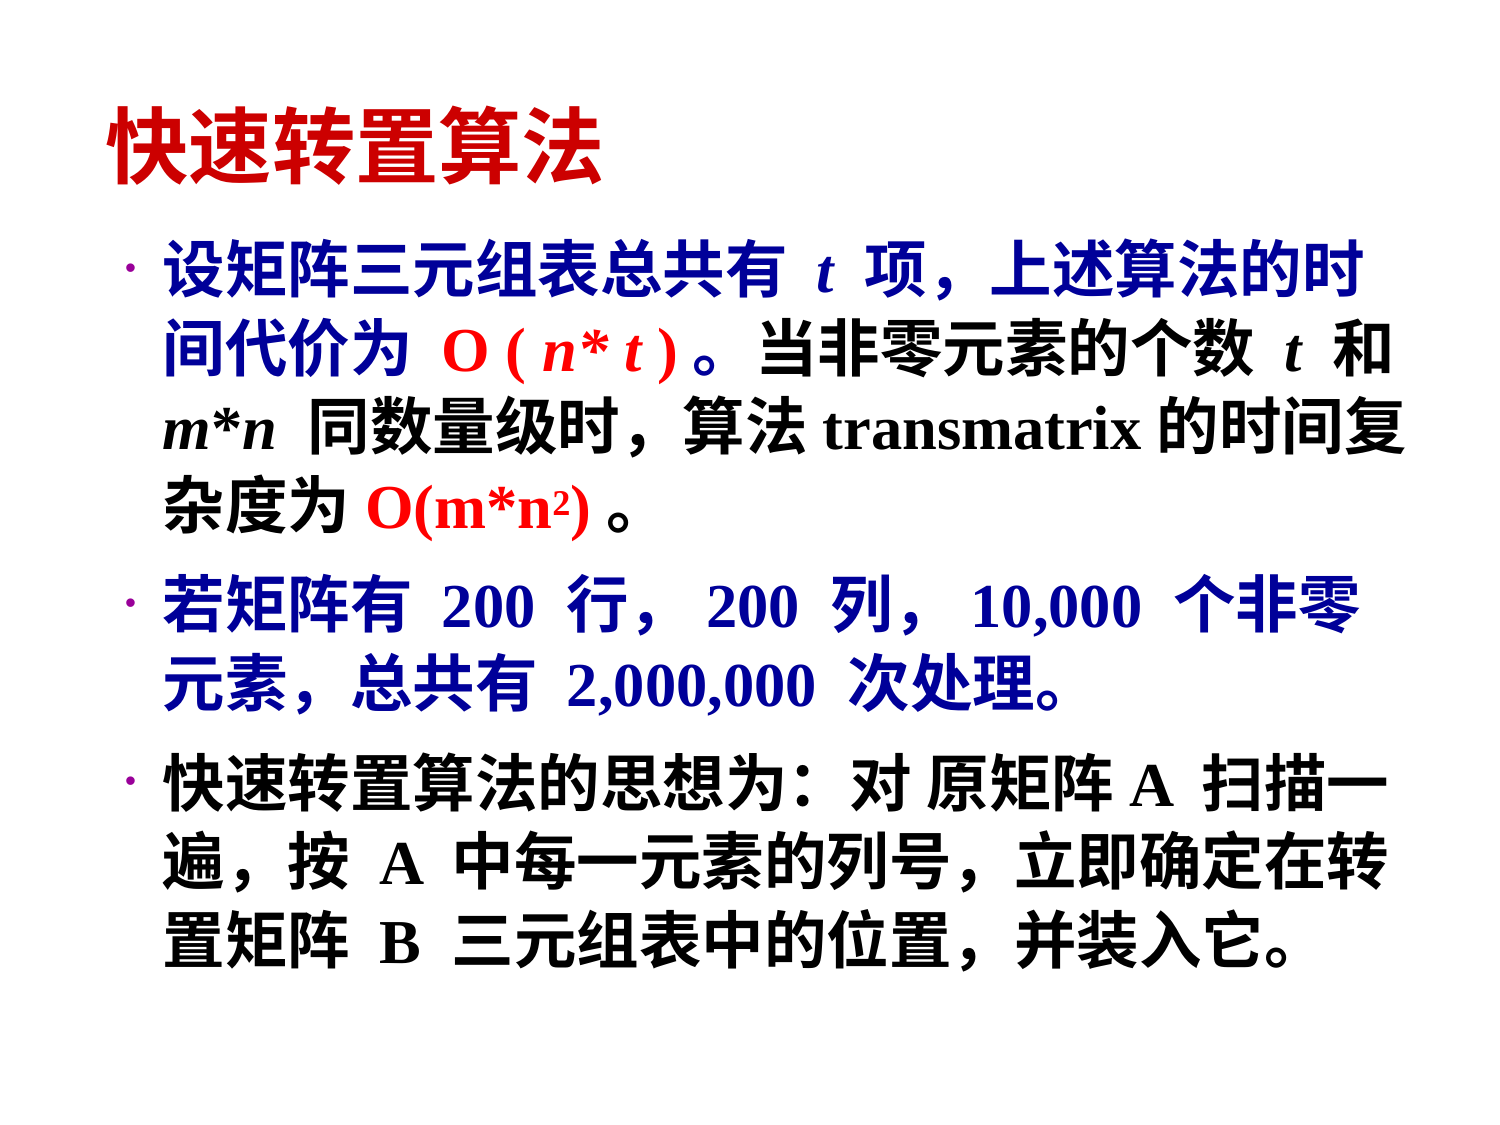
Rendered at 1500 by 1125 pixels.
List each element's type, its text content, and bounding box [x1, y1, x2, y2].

title 快速转置算法 [90, 72, 1441, 229]
list 设矩阵三元组表总共有 t 项，上述算法的时间代价为 O ( n* t )。当非零元素的个数 t 和 m*n 同数量级时，算法transmatrix的时间复杂度为O(m*n2)。 若矩阵有 200 行，200 列，10,000 个非零元素，总共有 2,000,000 次处理。 快速转置算法的思想为：对 原矩阵A 扫描一遍，按 A 中每一元素的列号，立即确定在转置矩阵 B 三元组表中的位置，并装入它。 [110, 218, 1425, 1033]
